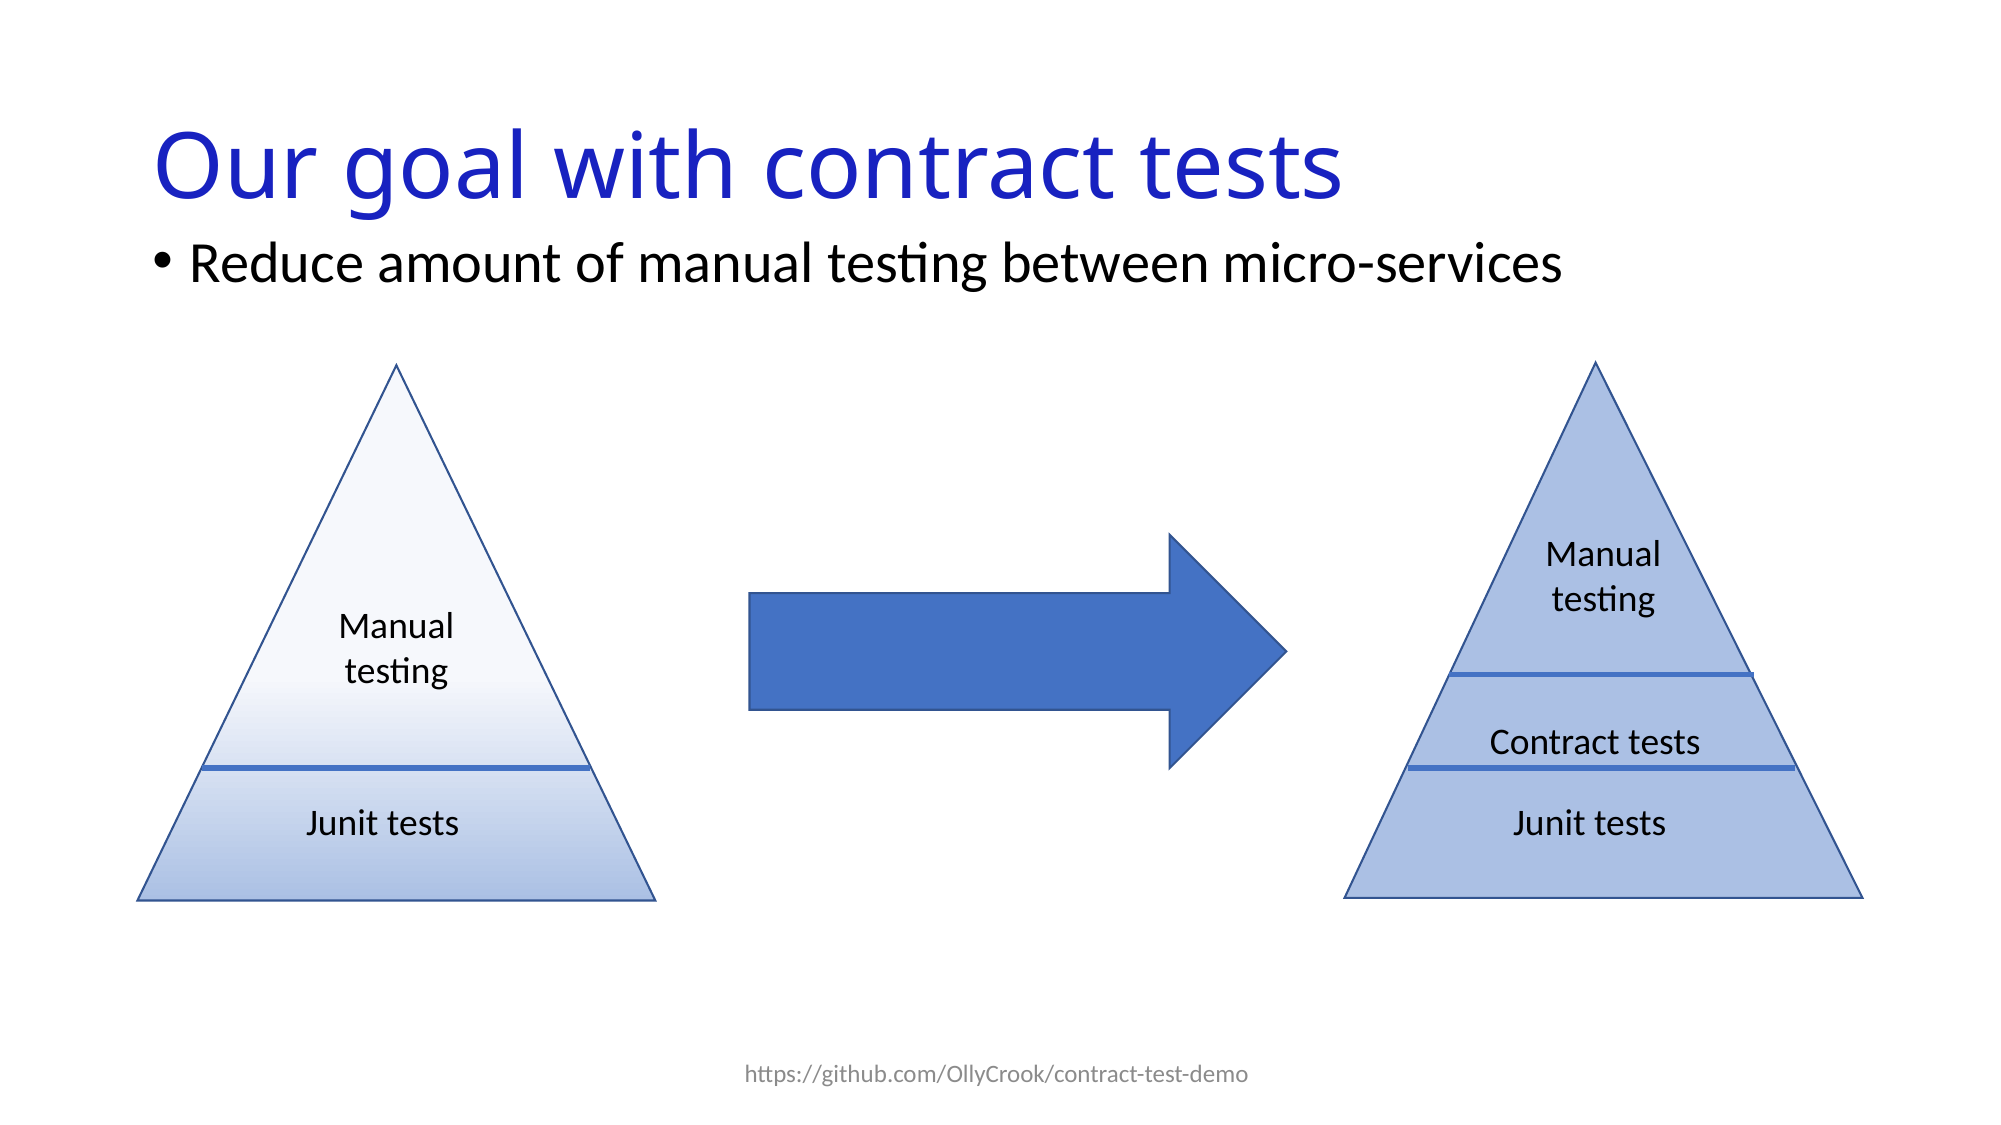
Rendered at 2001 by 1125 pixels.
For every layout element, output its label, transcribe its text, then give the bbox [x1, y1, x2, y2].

text_box [1342, 360, 1865, 899]
footer https://github.com/OllyCrook/contract-test-demo [662, 1042, 1338, 1103]
text_box Manual testing [1521, 521, 1685, 626]
text_box [748, 532, 1288, 771]
text_box Manual testing [291, 593, 502, 699]
text_box Contract tests [1474, 709, 1733, 765]
text_box [135, 362, 657, 902]
title Our goal with contract tests [137, 59, 1863, 224]
text_box Junit tests [1498, 790, 1709, 851]
list Reduce amount of manual testing between micro-services [137, 224, 1863, 1014]
text_box Junit tests [291, 790, 502, 851]
